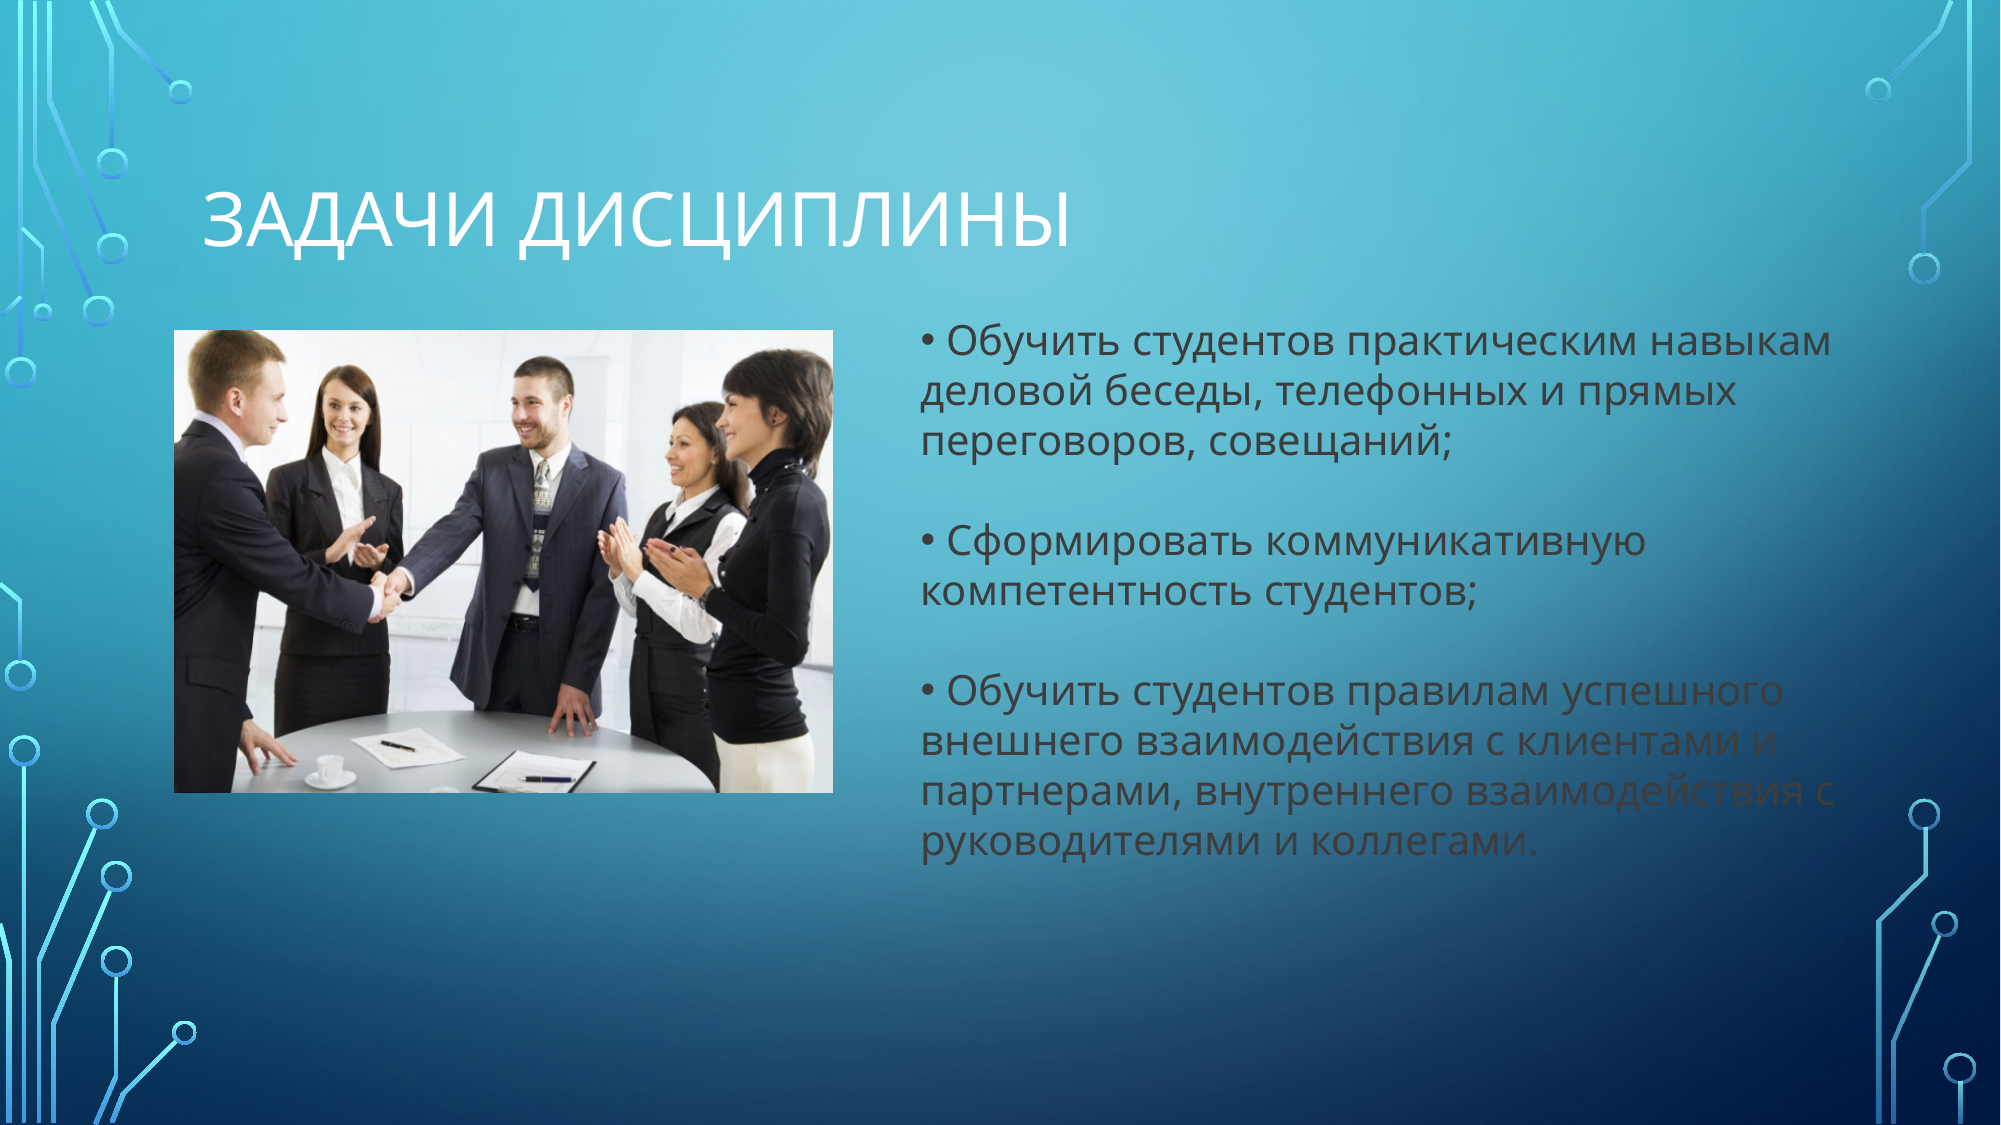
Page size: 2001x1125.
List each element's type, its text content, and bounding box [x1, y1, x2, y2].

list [174, 330, 833, 793]
text_box Обучить студентов практическим навыкам деловой беседы, телефонных и прямых переговоров, совещаний; Сформировать коммуникативную компетентность студентов; Обучить студентов правилам успешного внешнего взаимодействия с клиентами и партнерами, внутреннего взаимодействия с руководителями и коллегами. [905, 306, 1941, 872]
title Задачи дисциплины [187, 101, 1813, 344]
